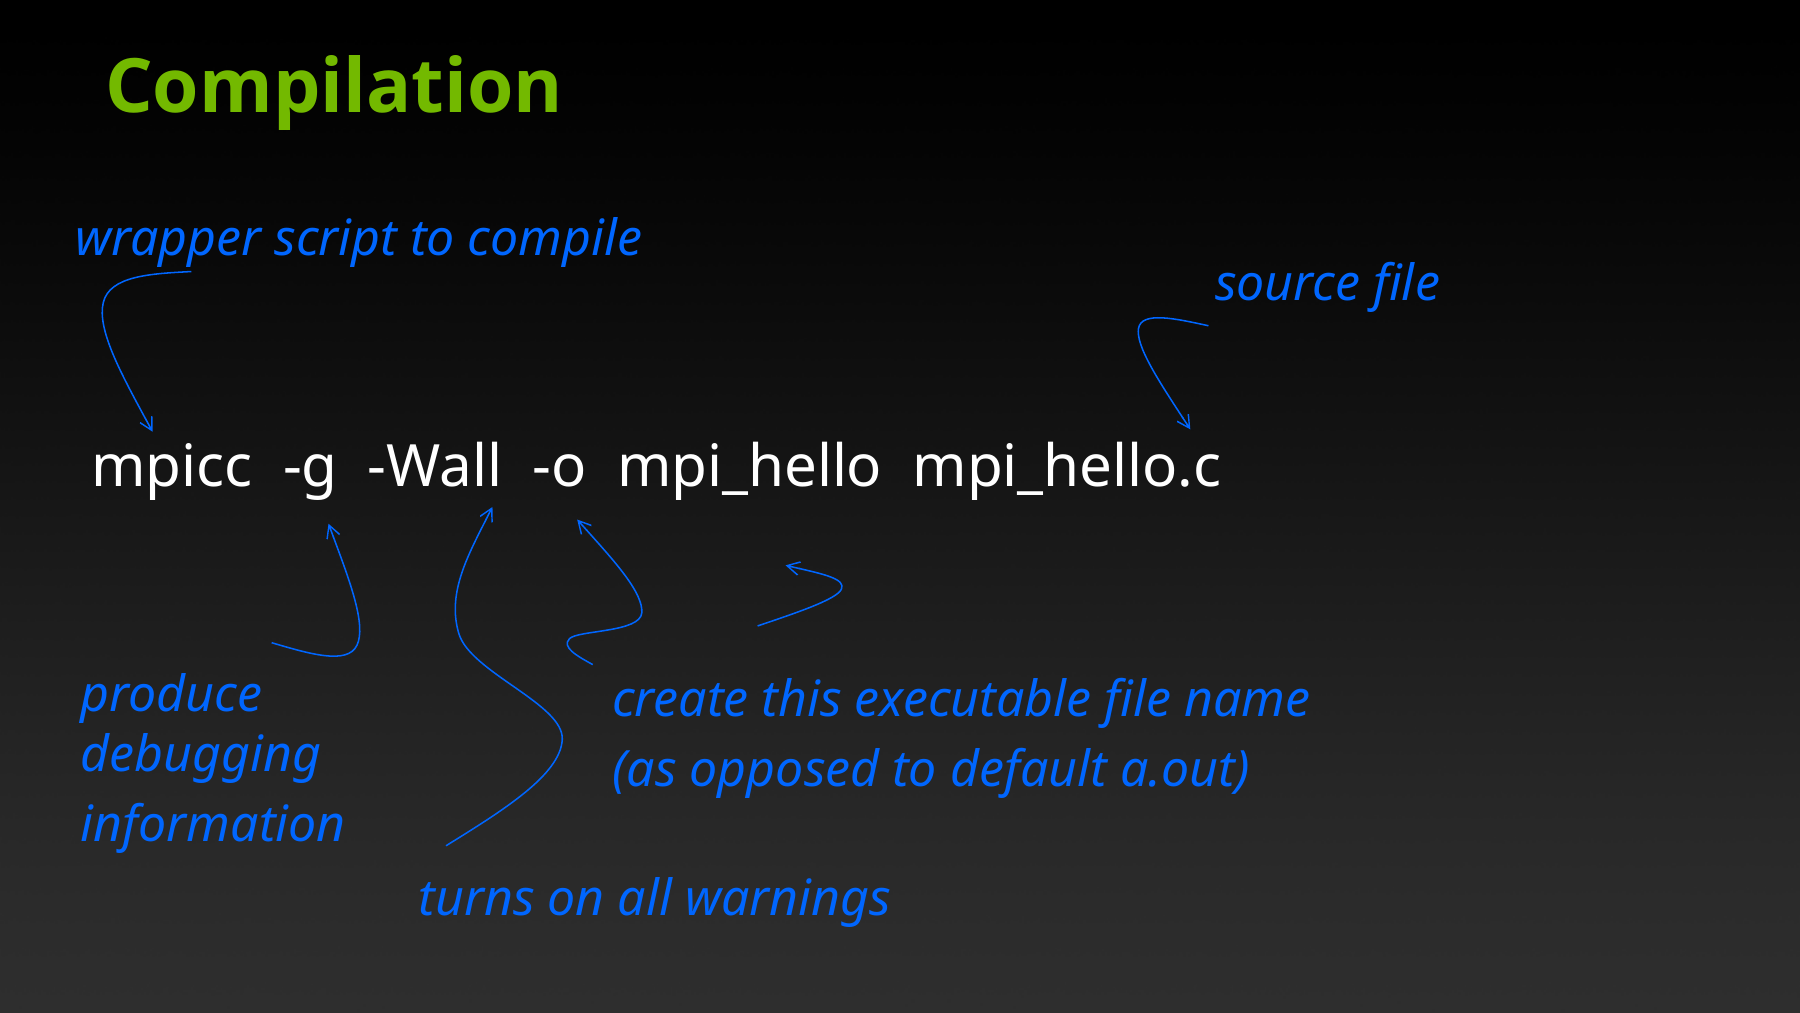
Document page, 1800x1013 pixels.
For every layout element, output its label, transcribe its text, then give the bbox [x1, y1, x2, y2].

text_box [102, 271, 192, 432]
text_box [567, 519, 642, 665]
text_box turns on all warnings [403, 857, 907, 933]
text_box create this executable file name (as opposed to default a.out) [597, 658, 1326, 804]
text_box [1138, 317, 1209, 430]
title Compilation [89, 40, 1601, 138]
text_box produce debugging information [65, 654, 361, 860]
picture [0, 0, 1800, 1013]
text_box source file [1200, 242, 1456, 318]
text_box [757, 561, 843, 627]
text_box mpicc -g -Wall -o mpi_hello mpi_hello.c [76, 420, 1424, 506]
text_box wrapper script to compile [60, 198, 659, 273]
text_box [445, 506, 563, 846]
text_box [271, 523, 360, 657]
